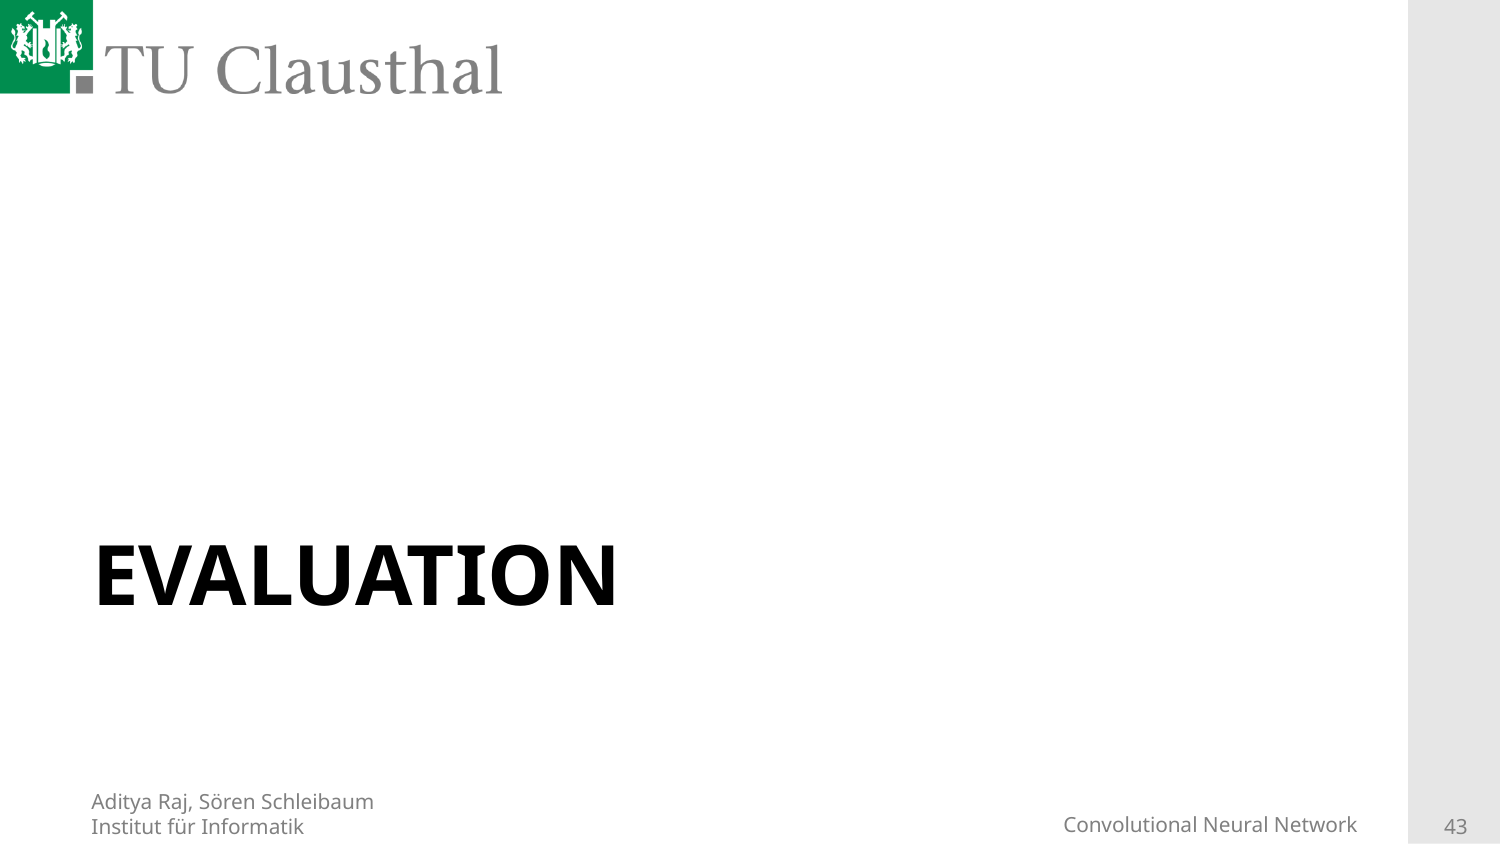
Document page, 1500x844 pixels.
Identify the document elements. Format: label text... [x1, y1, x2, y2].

title Evaluation [77, 514, 1353, 718]
picture [0, 0, 502, 94]
